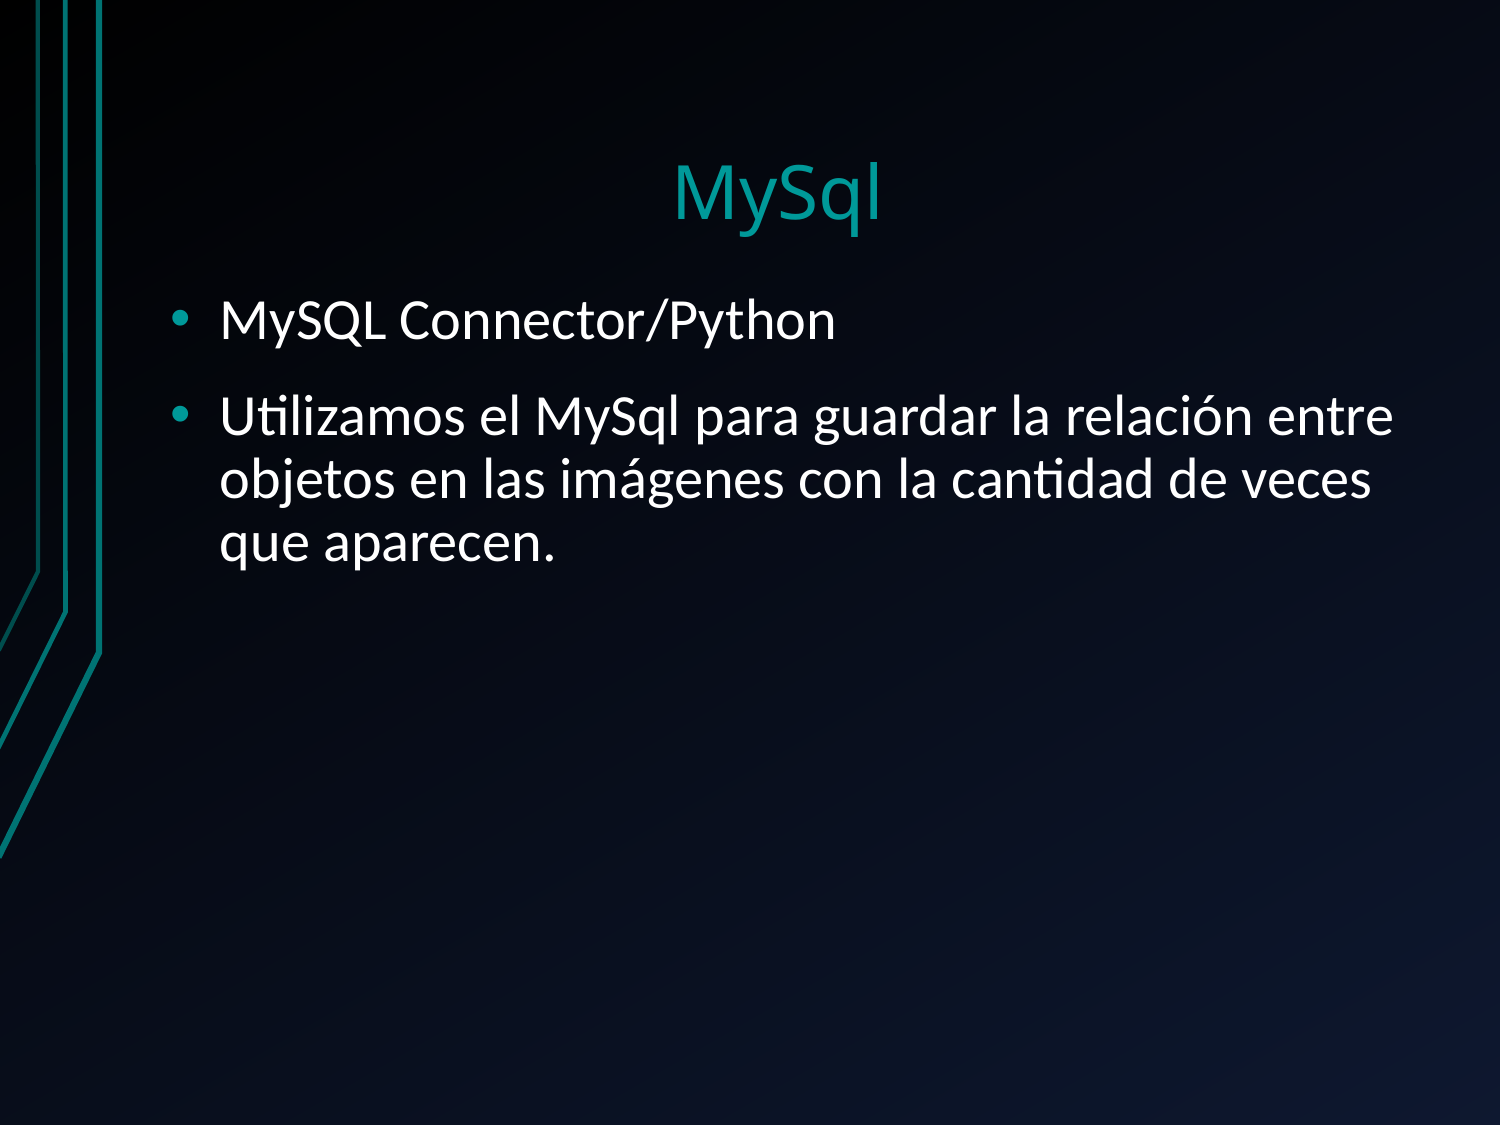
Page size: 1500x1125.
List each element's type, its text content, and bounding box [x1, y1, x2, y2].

title MySql [150, 45, 1425, 246]
list MySQL Connector/Python Utilizamos el MySql para guardar la relación entre objetos en las imágenes con la cantidad de veces que aparecen. [150, 279, 1425, 1012]
